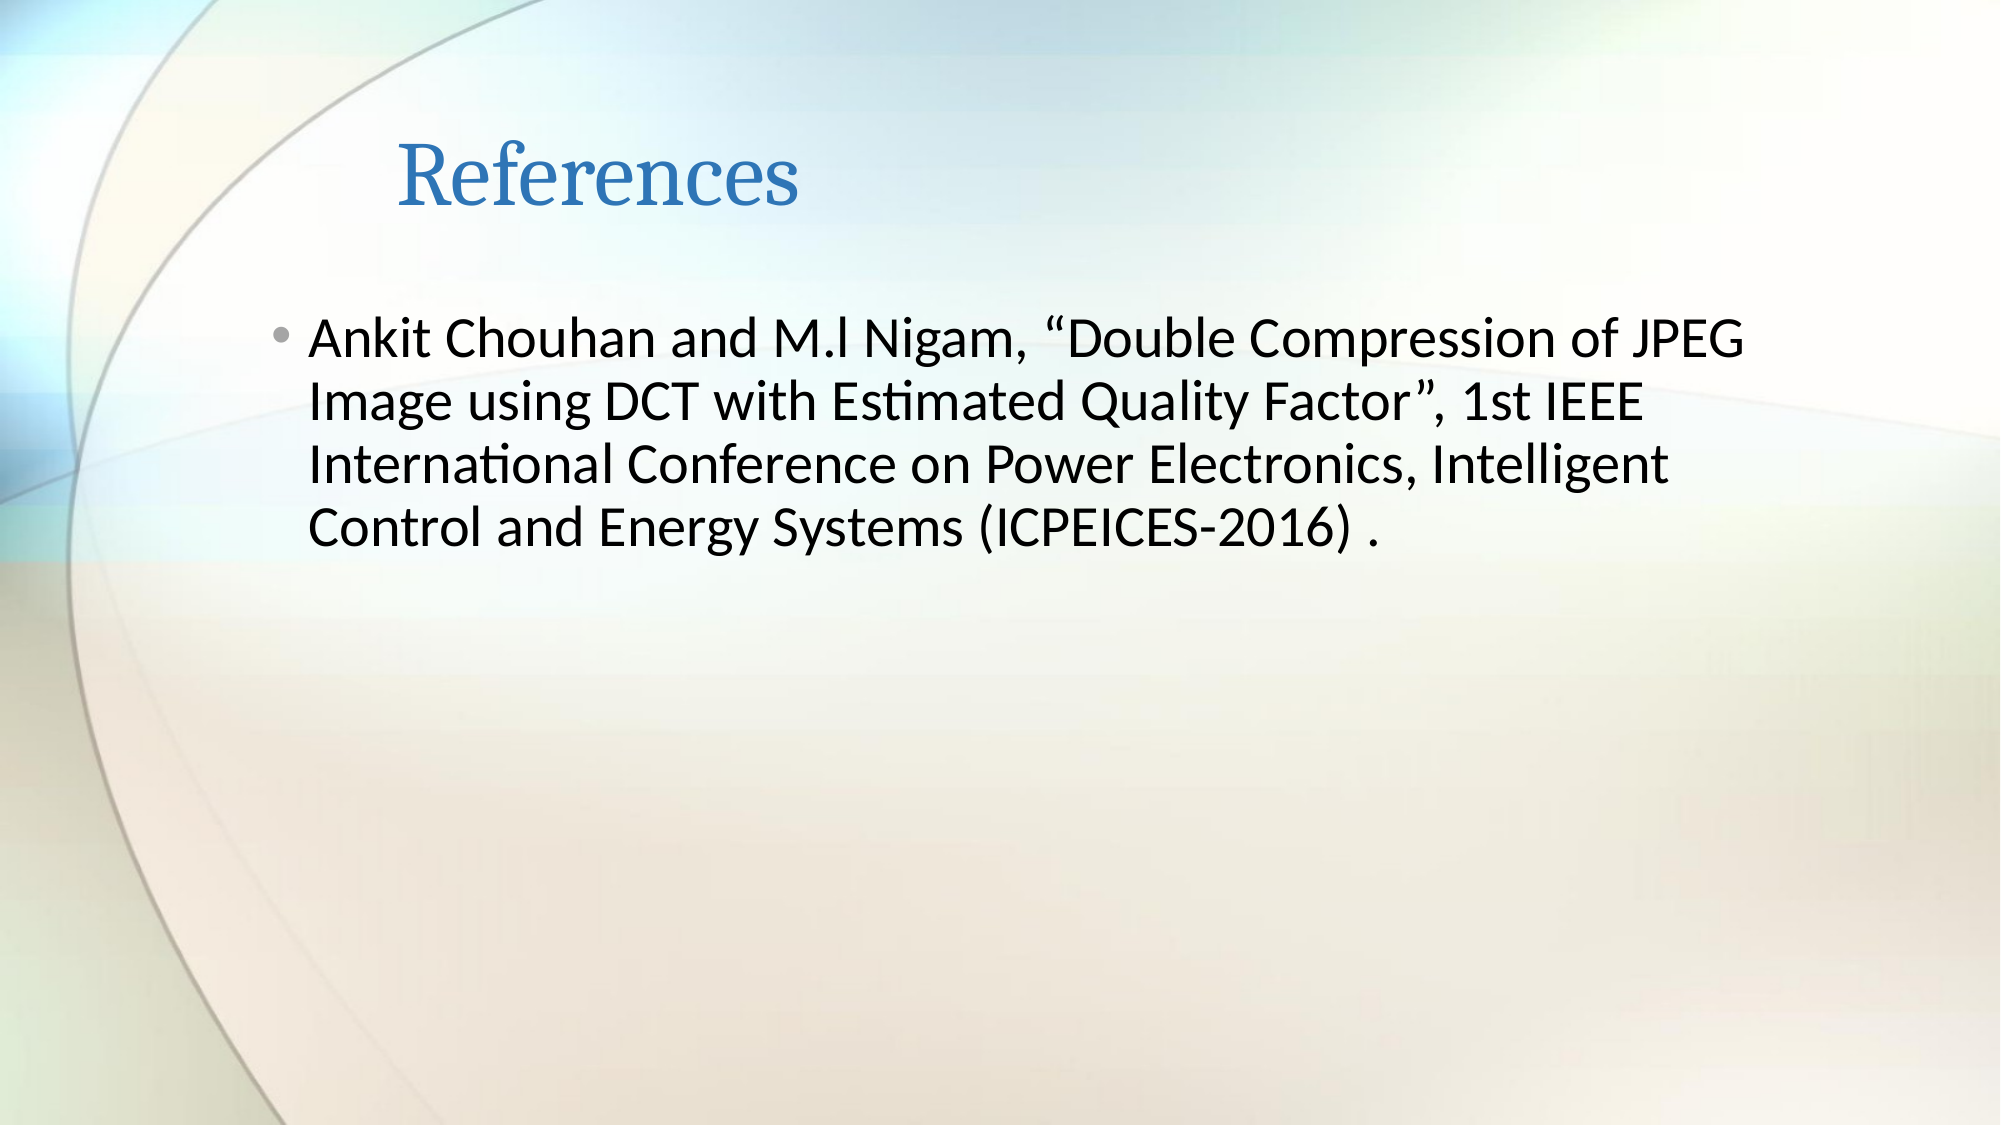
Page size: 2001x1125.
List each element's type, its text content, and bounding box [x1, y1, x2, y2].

list Ankit Chouhan and M.l Nigam, “Double Compression of JPEG Image using DCT with Estimated Quality Factor”, 1st IEEE International Conference on Power Electronics, Intelligent Control and Energy Systems (ICPEICES-2016) . [256, 299, 1863, 1014]
title References [381, 59, 1863, 278]
picture [0, 0, 2001, 1125]
